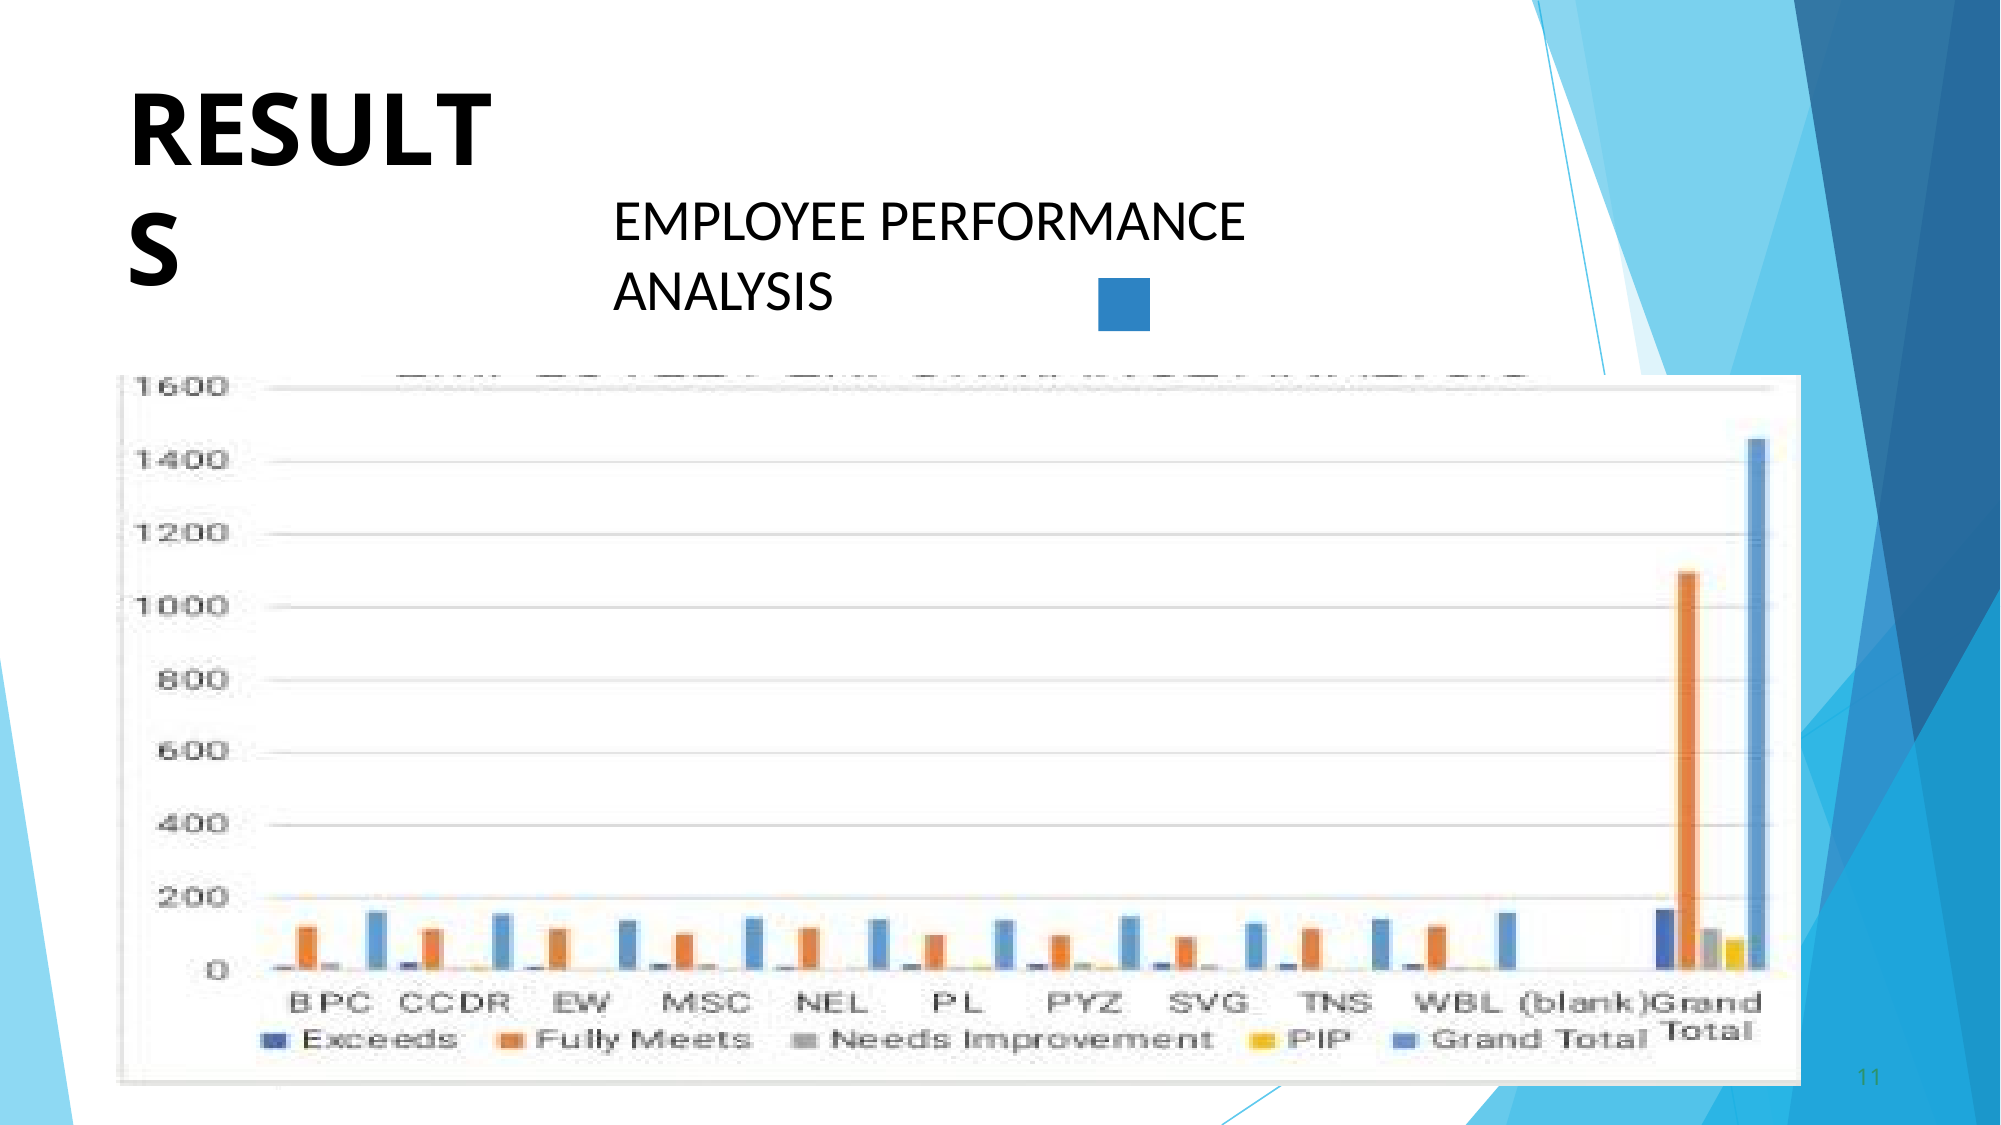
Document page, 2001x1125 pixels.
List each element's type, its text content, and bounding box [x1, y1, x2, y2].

picture [115, 375, 1801, 1091]
title RESULTS [123, 63, 524, 306]
text_box 11 [1849, 1061, 1888, 1095]
text_box EMPLOYEE PERFORMANCE ANALYSIS [598, 174, 1599, 330]
